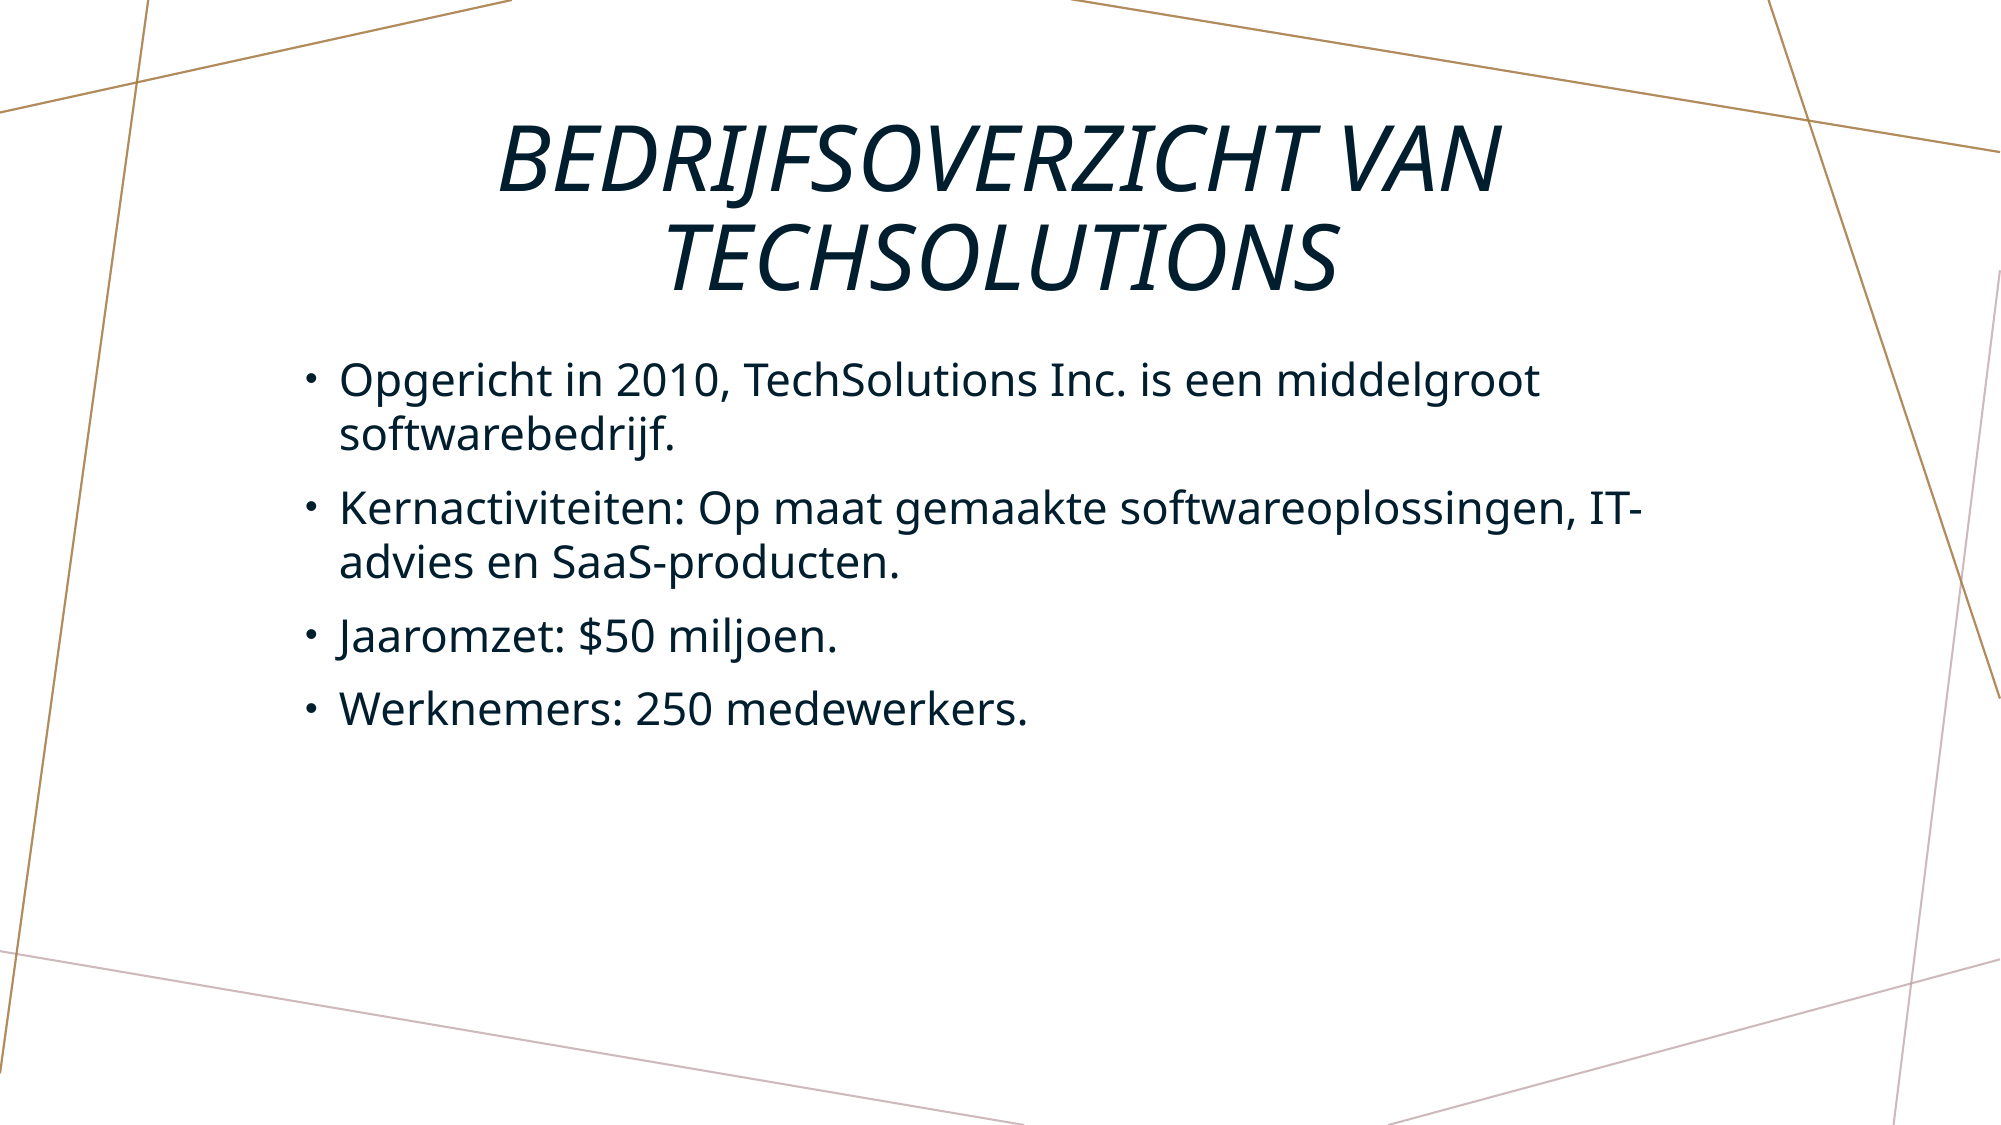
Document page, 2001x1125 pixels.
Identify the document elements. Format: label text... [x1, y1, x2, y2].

text_box Opgericht in 2010, TechSolutions Inc. is een middelgroot softwarebedrijf. Kernactiviteiten: Op maat gemaakte softwareoplossingen, IT-advies en SaaS-producten. Jaaromzet: $50 miljoen. Werknemers: 250 medewerkers. [289, 343, 1790, 743]
title Bedrijfsoverzicht van TechSolutions [249, 87, 1750, 318]
